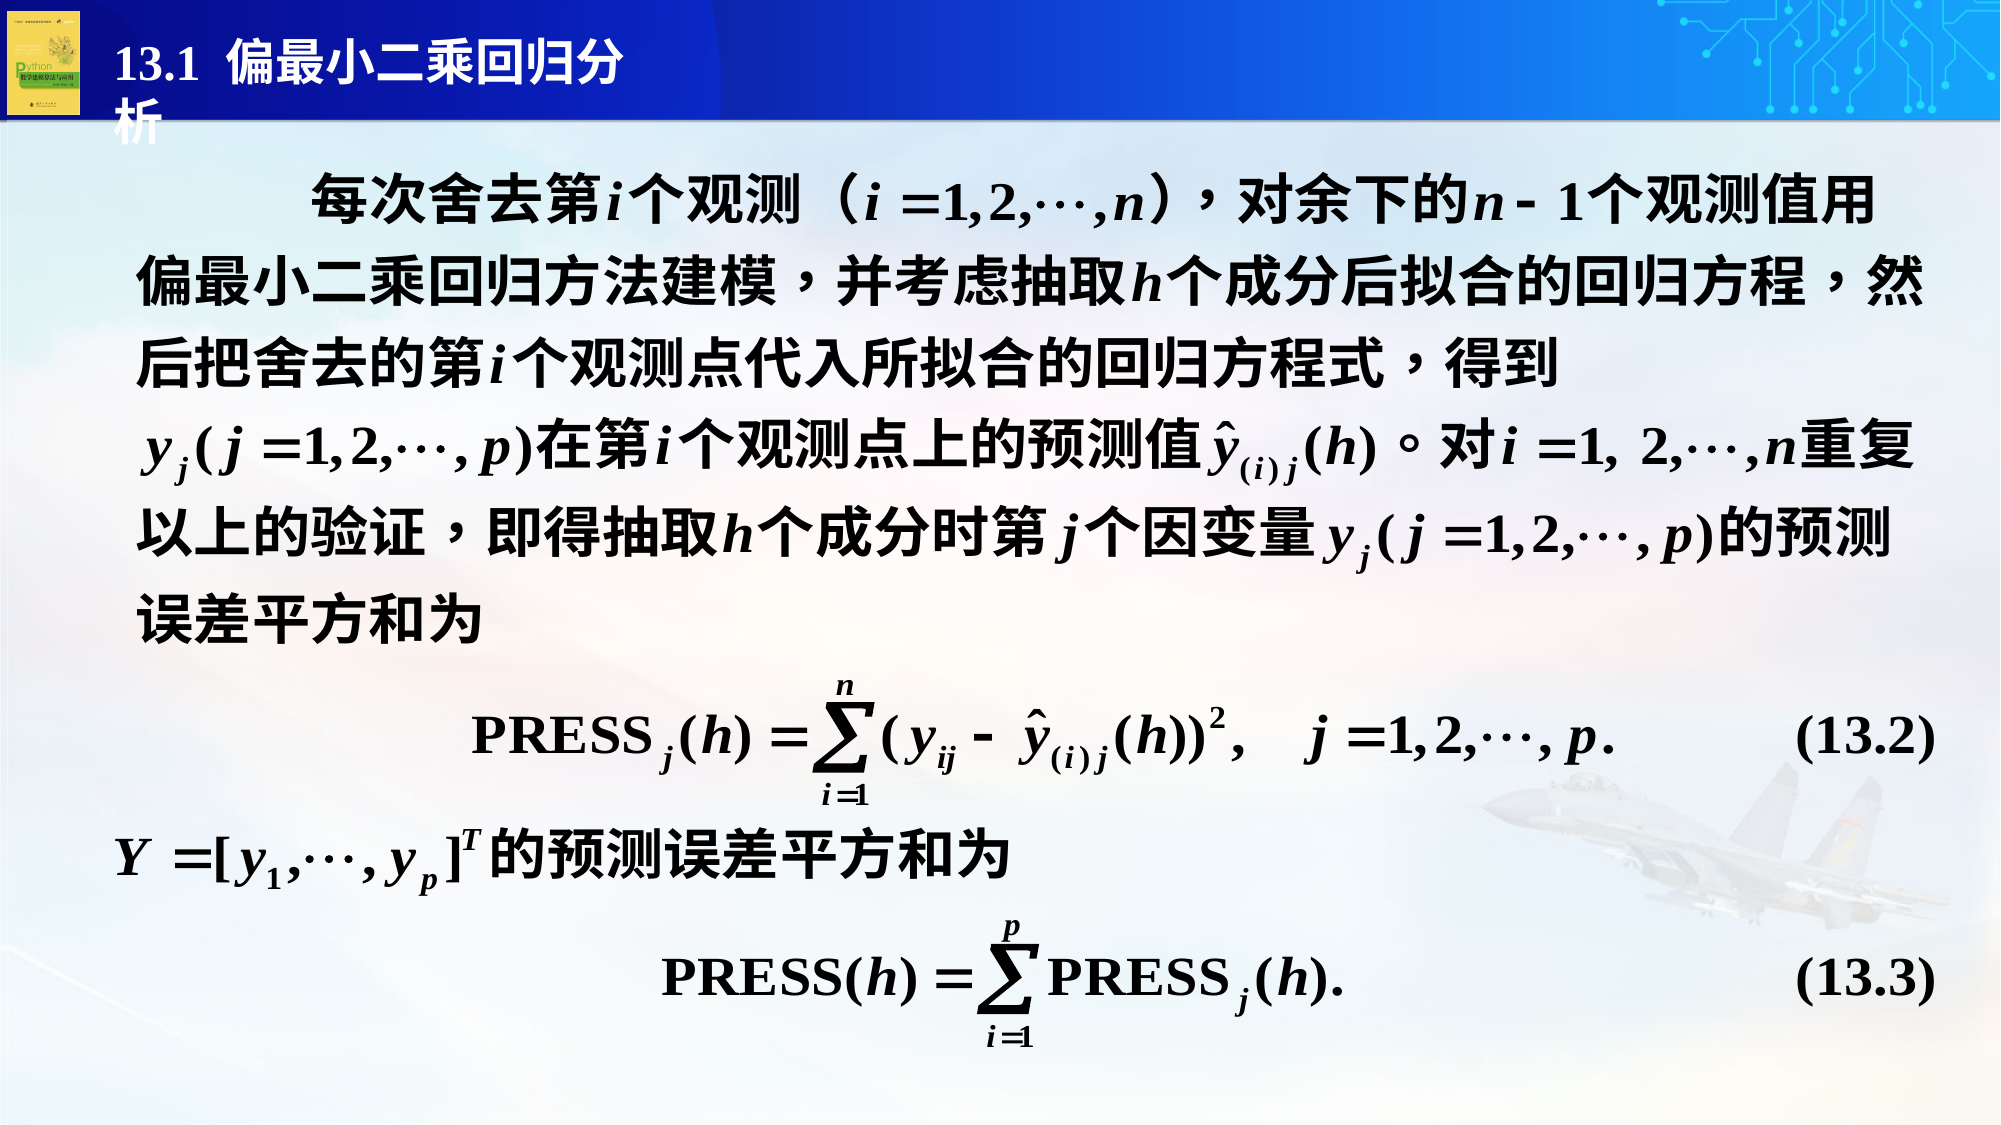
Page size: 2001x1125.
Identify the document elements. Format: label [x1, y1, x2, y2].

picture [0, 0, 2001, 1125]
text_box [113, 160, 1936, 1058]
